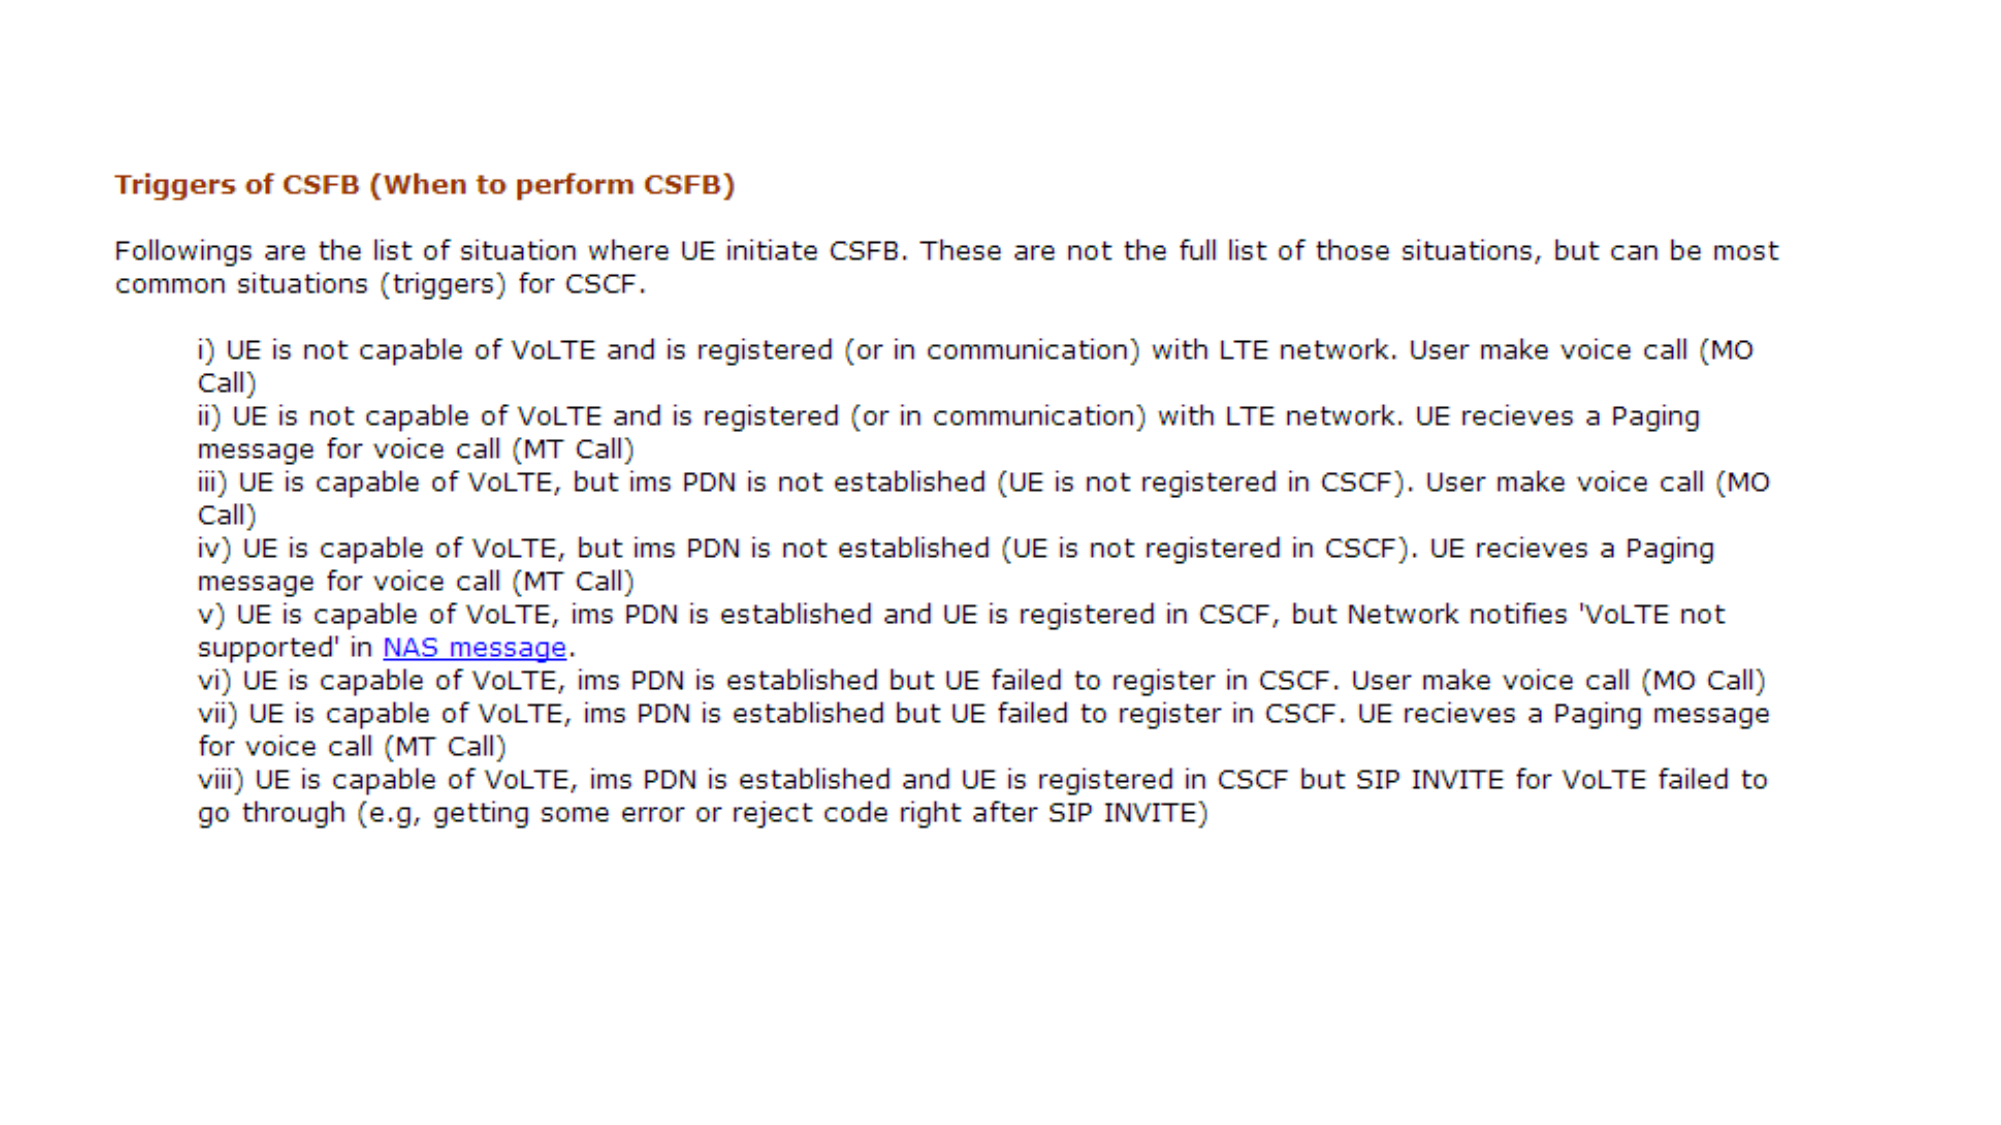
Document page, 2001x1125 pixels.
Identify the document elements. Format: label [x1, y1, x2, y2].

list [74, 151, 1864, 845]
